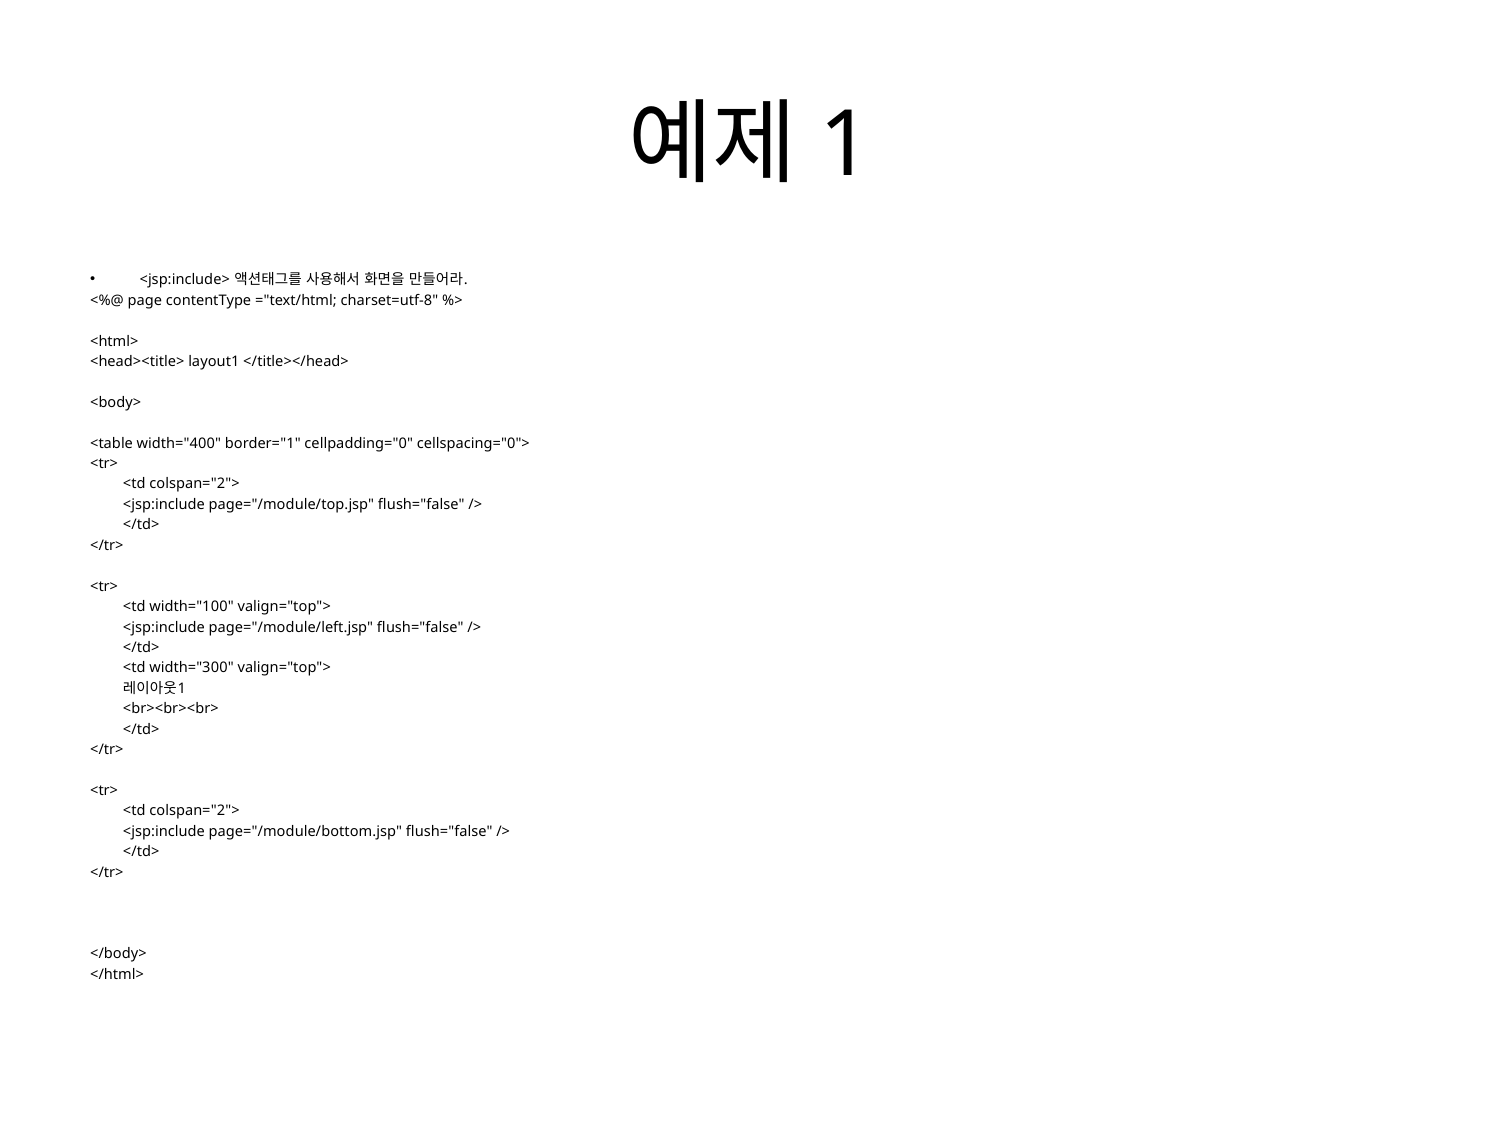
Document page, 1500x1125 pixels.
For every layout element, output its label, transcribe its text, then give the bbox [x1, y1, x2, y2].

title 예제1 [75, 45, 1425, 233]
list <jsp:include> 액션태그를 사용해서 화면을 만들어라. <%@ page contentType ="text/html; charset=utf-8" %> <html> <head><title> layout1 </title></head> <body> <table width="400" border="1" cellpadding="0" cellspacing="0"> <tr> <td colspan="2"> <jsp:include page="/module/top.jsp" flush="false" /> </td> </tr> <tr> <td width="100" valign="top"> <jsp:include page="/module/left.jsp" flush="false" /> </td> <td width="300" valign="top"> 레이아웃1 <br><br><br> </td> </tr> <tr> <td colspan="2"> <jsp:include page="/module/bottom.jsp" flush="false" /> </td> </tr> </body> </html> [75, 262, 1425, 1005]
